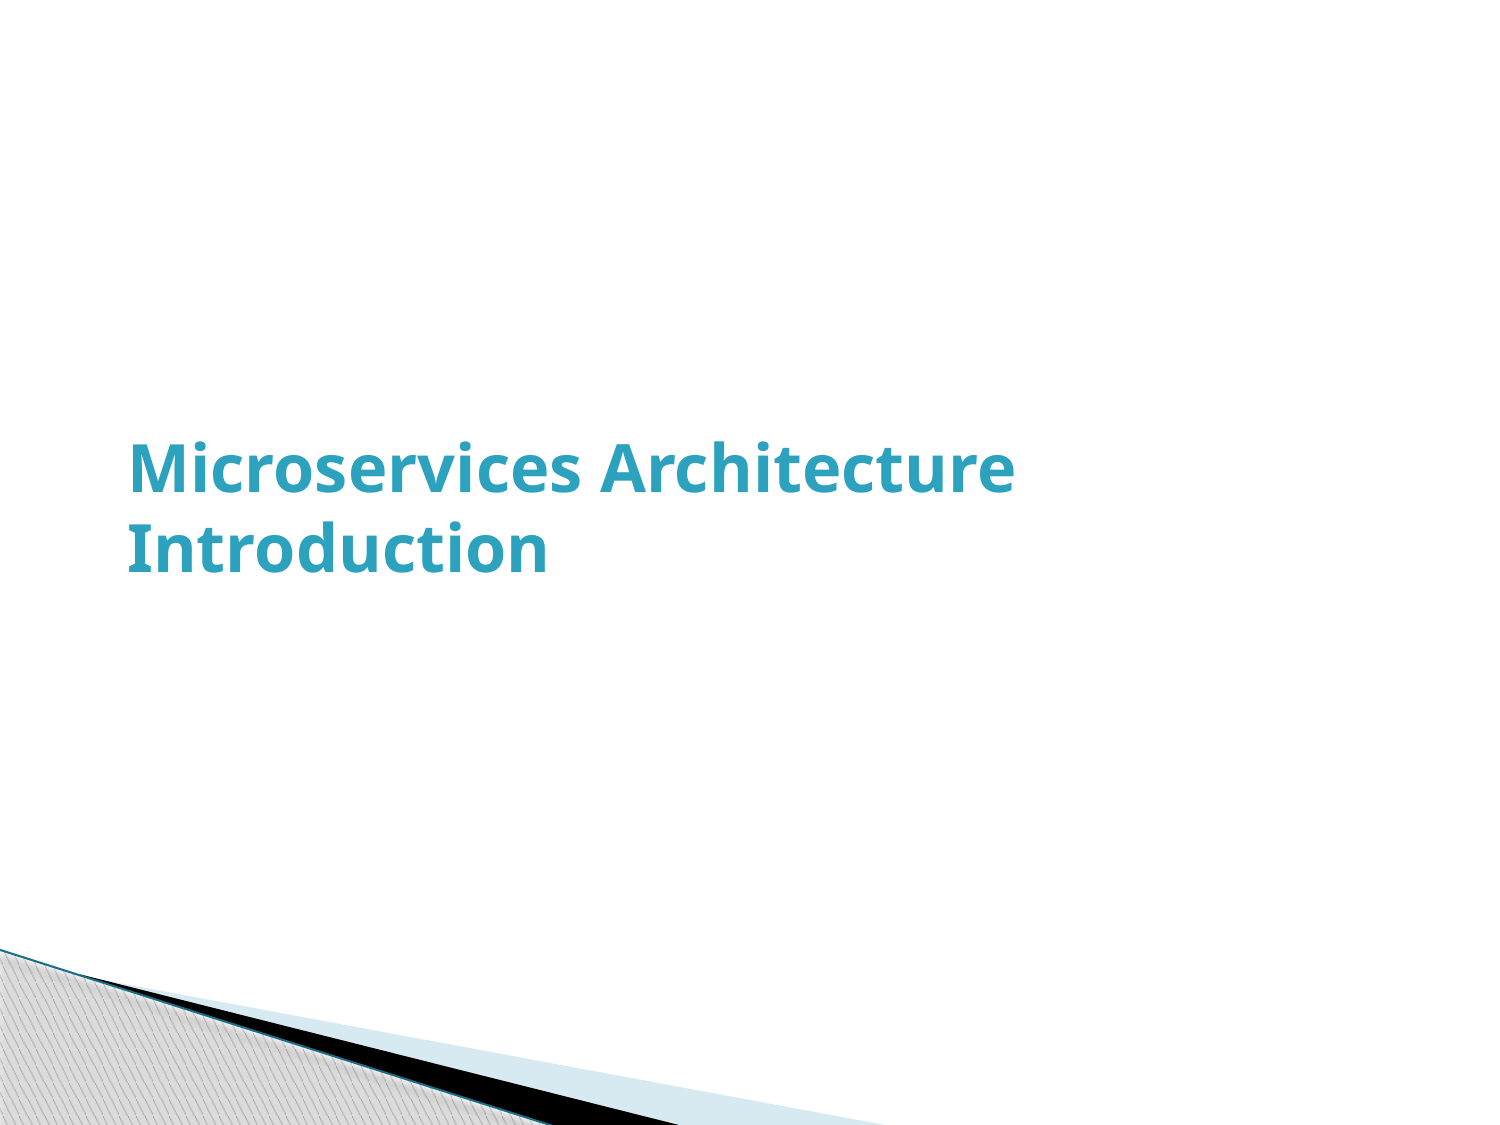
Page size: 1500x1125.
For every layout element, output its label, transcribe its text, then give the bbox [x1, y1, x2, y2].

title Microservices Architecture Introduction [112, 412, 1425, 600]
